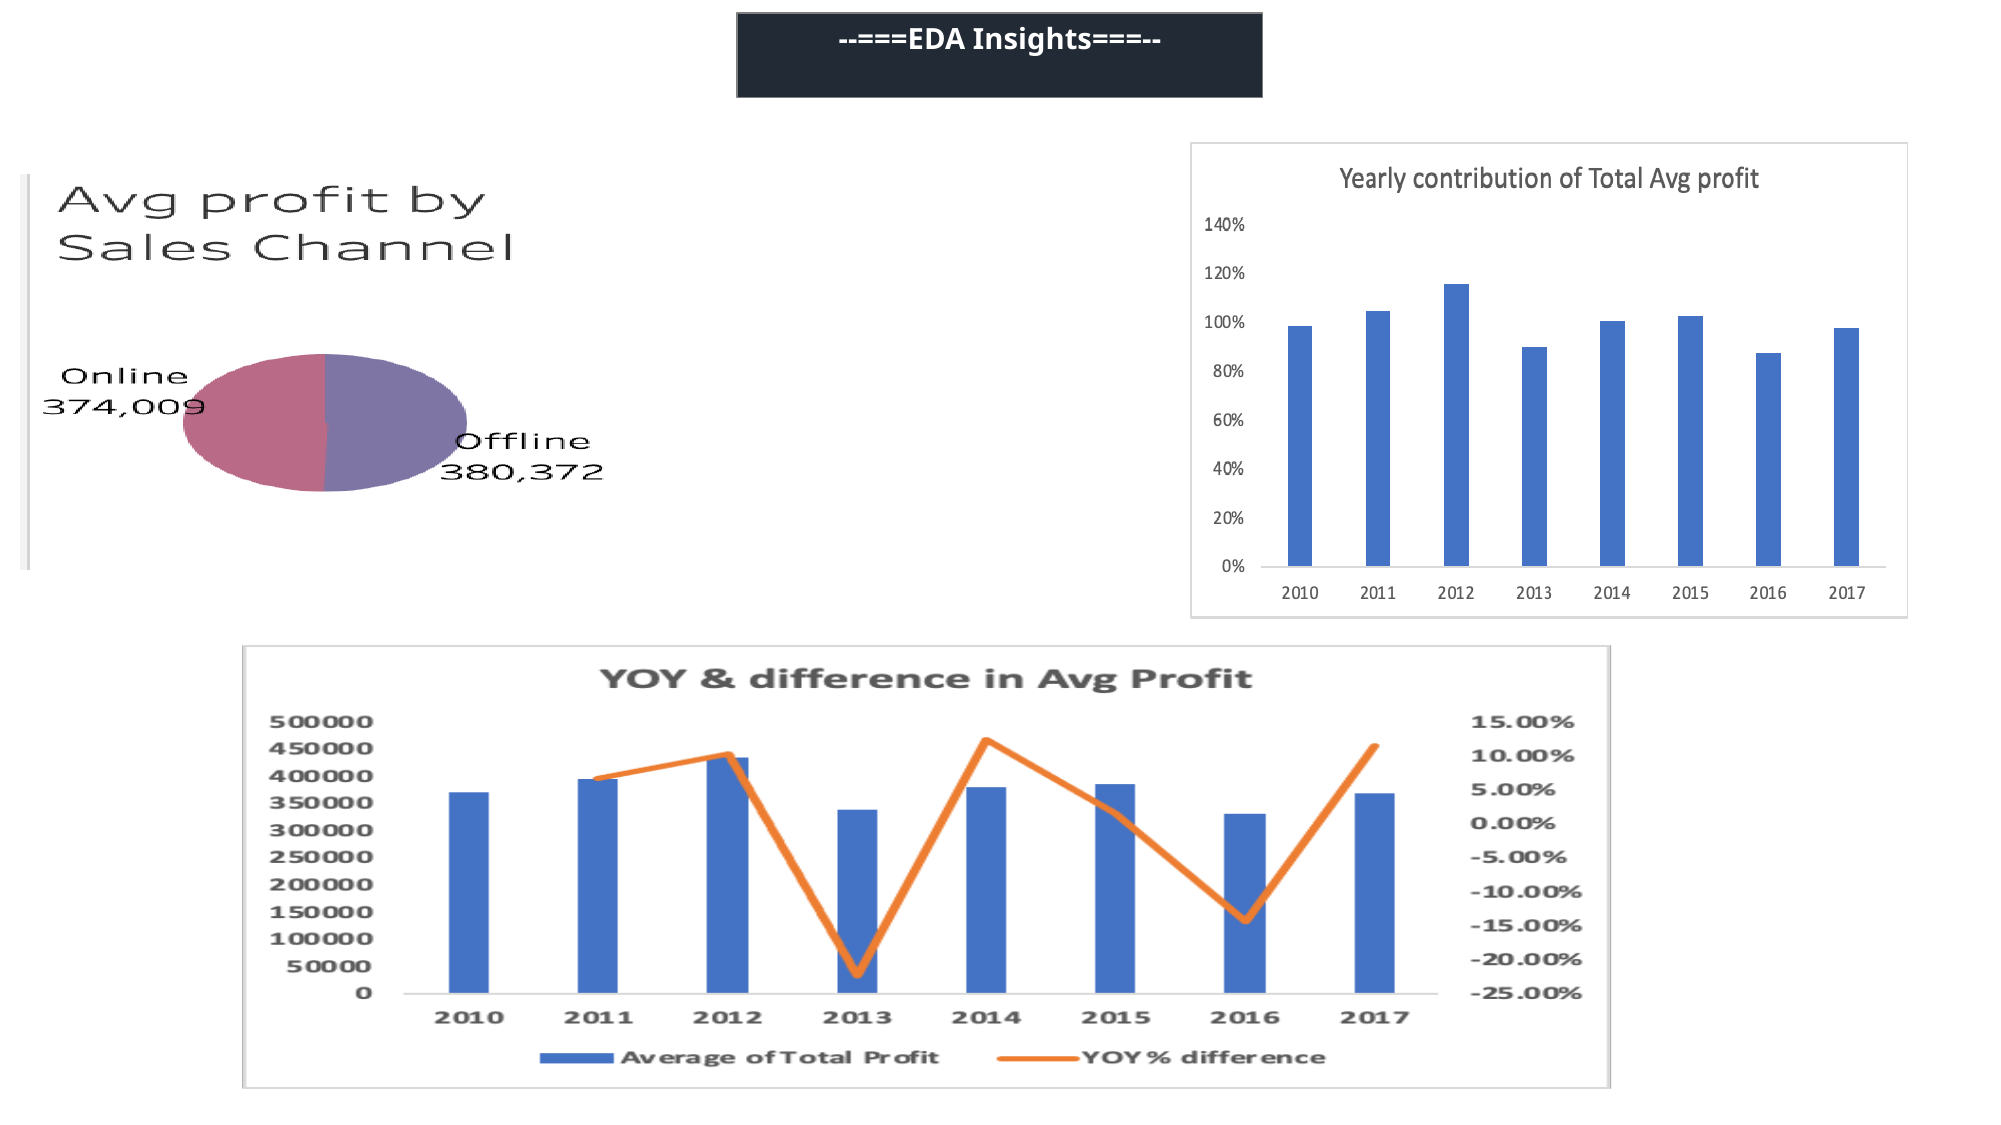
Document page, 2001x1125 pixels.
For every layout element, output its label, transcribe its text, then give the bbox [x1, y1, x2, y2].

picture [1190, 142, 1908, 619]
text_box --===EDA Insights===-- [737, 12, 1263, 98]
picture [19, 174, 738, 570]
picture [241, 644, 1613, 1089]
